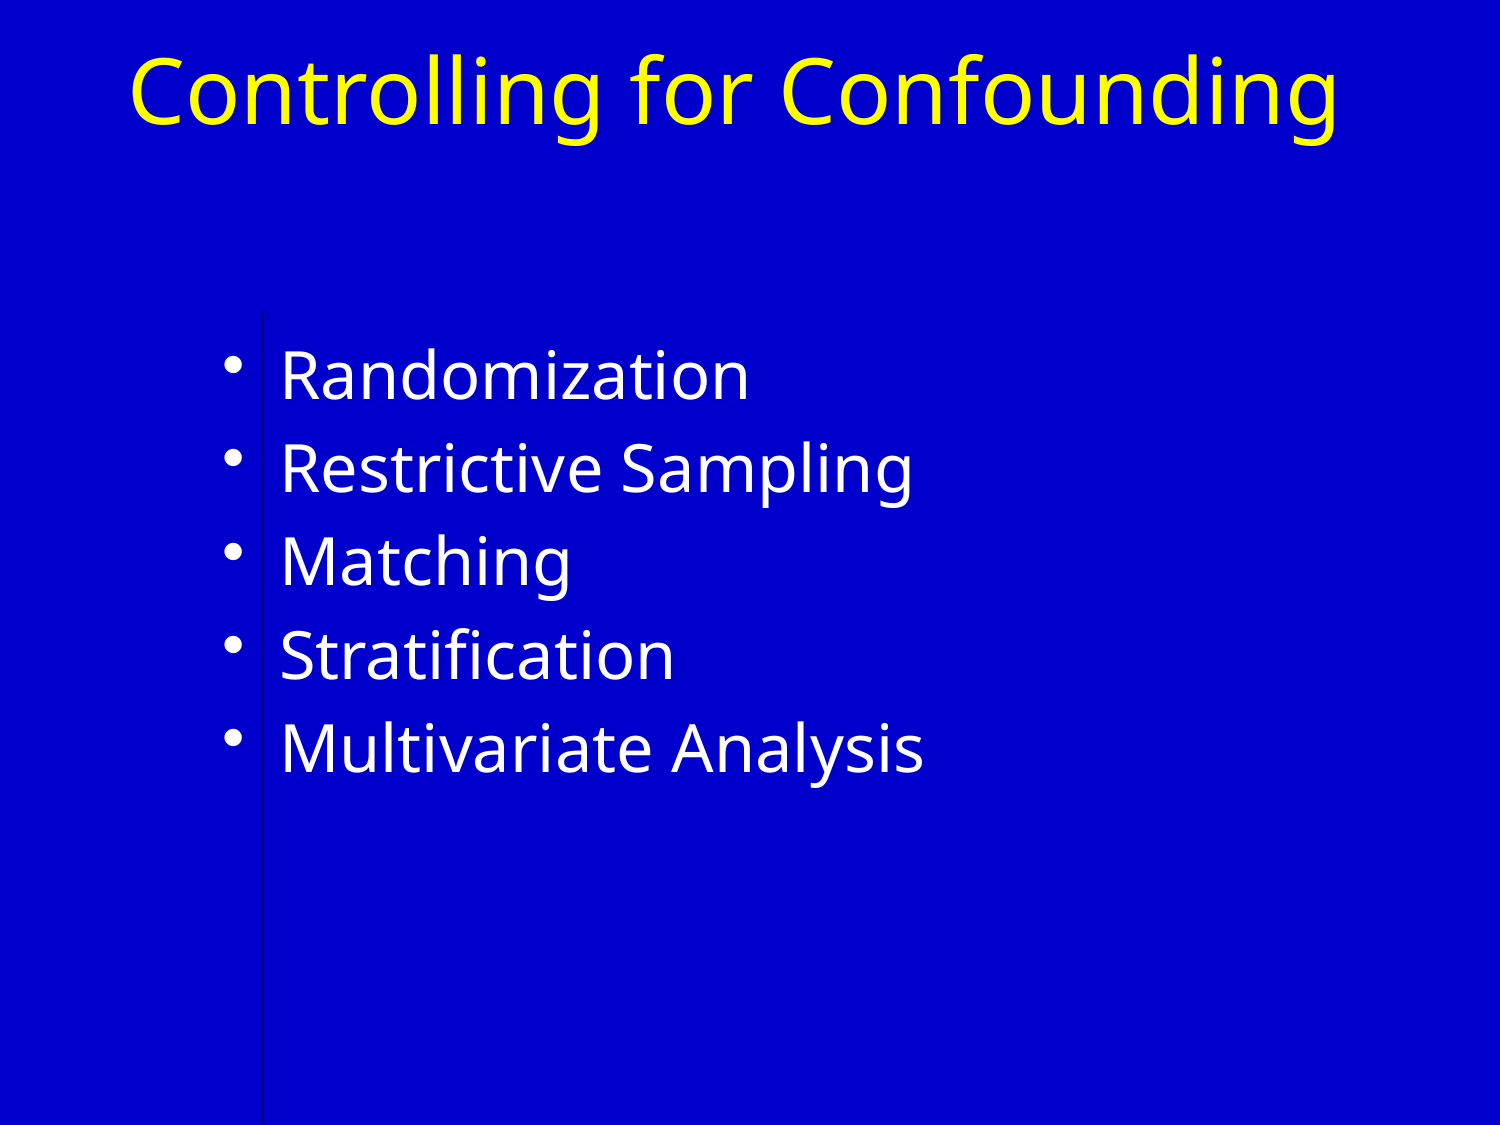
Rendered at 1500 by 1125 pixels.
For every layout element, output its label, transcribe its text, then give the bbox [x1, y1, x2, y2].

title Controlling for Confounding [112, 24, 1388, 213]
list Randomization Restrictive Sampling Matching Stratification Multivariate Analysis [207, 324, 1484, 1001]
